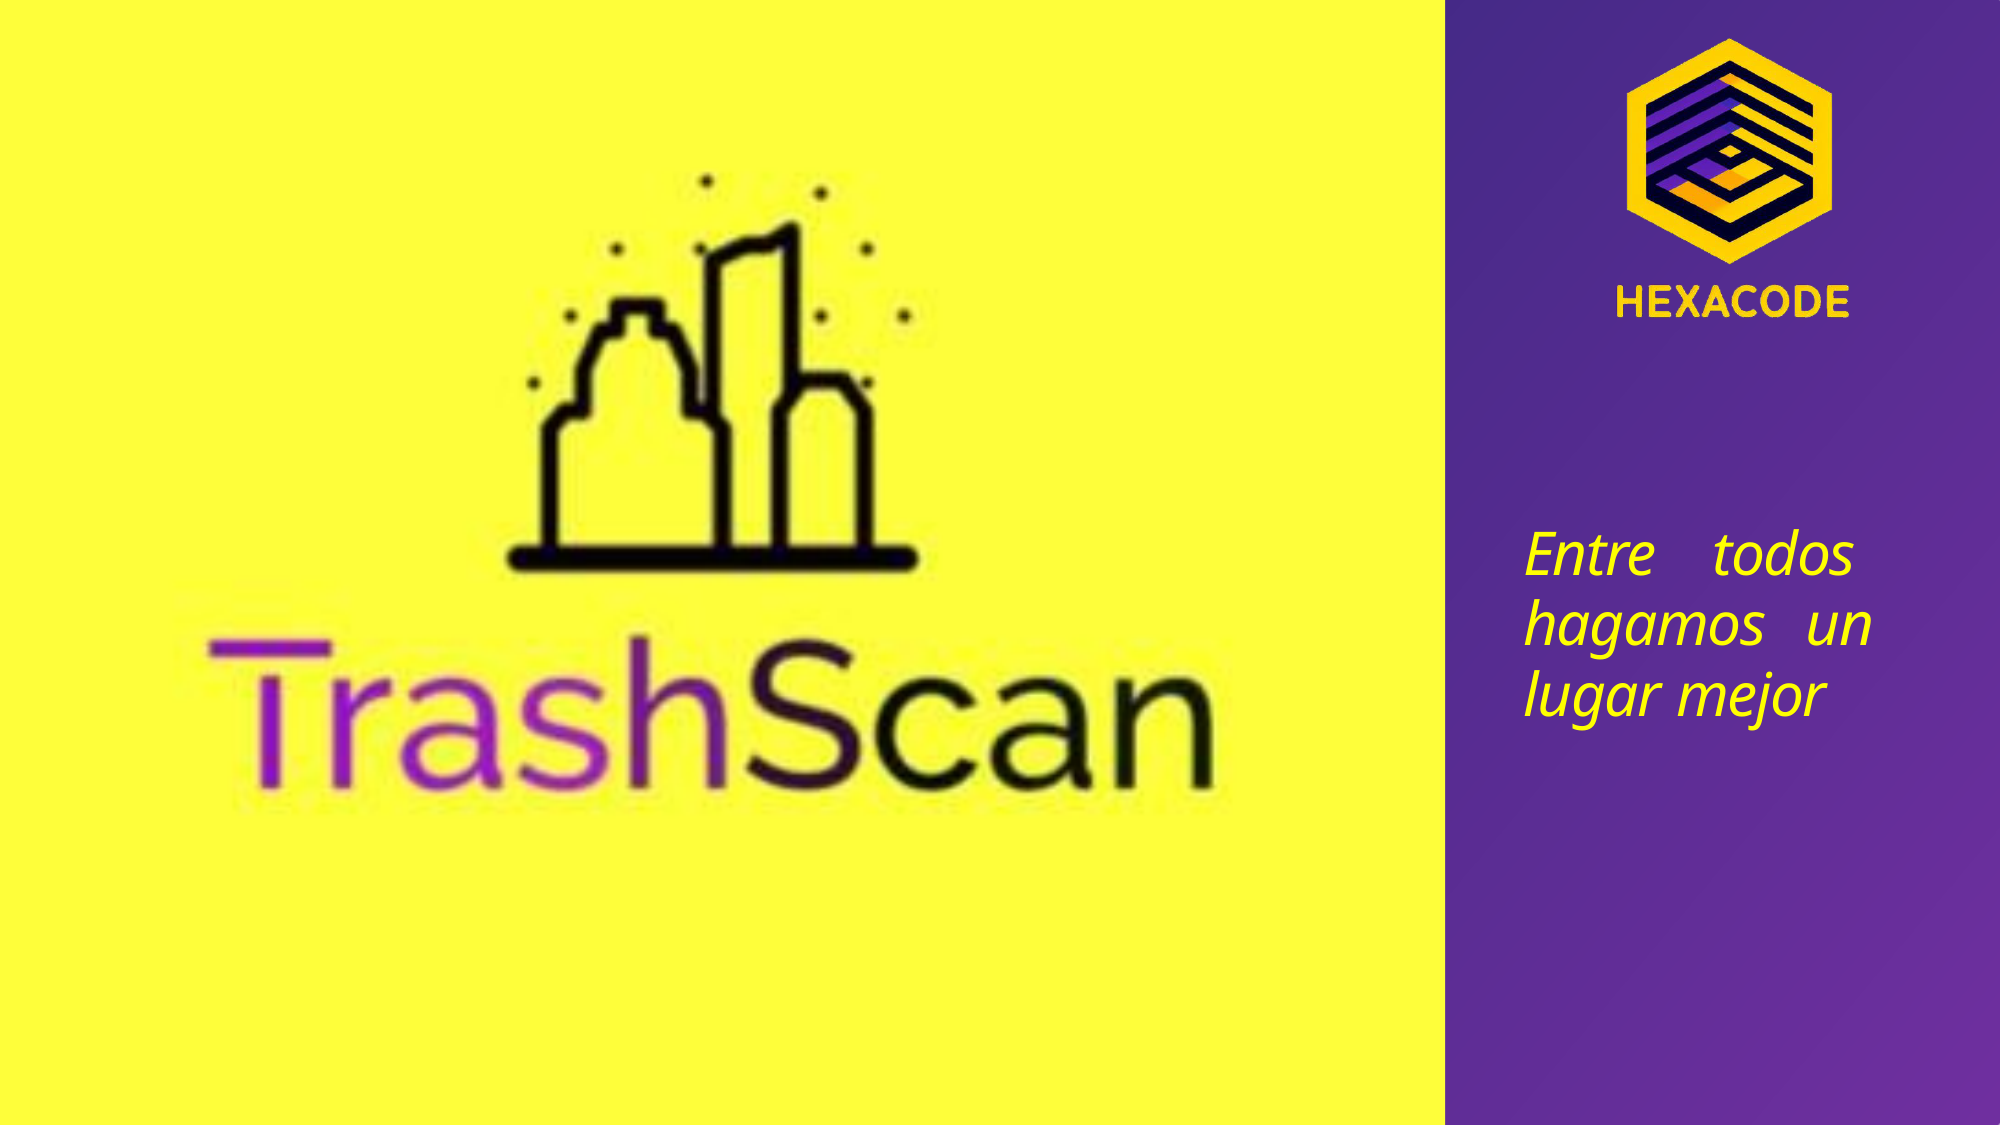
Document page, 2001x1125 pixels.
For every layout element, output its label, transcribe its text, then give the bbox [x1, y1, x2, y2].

text_box Entre todos hagamos un lugar mejor [1521, 510, 1911, 729]
picture [0, 0, 2000, 1125]
